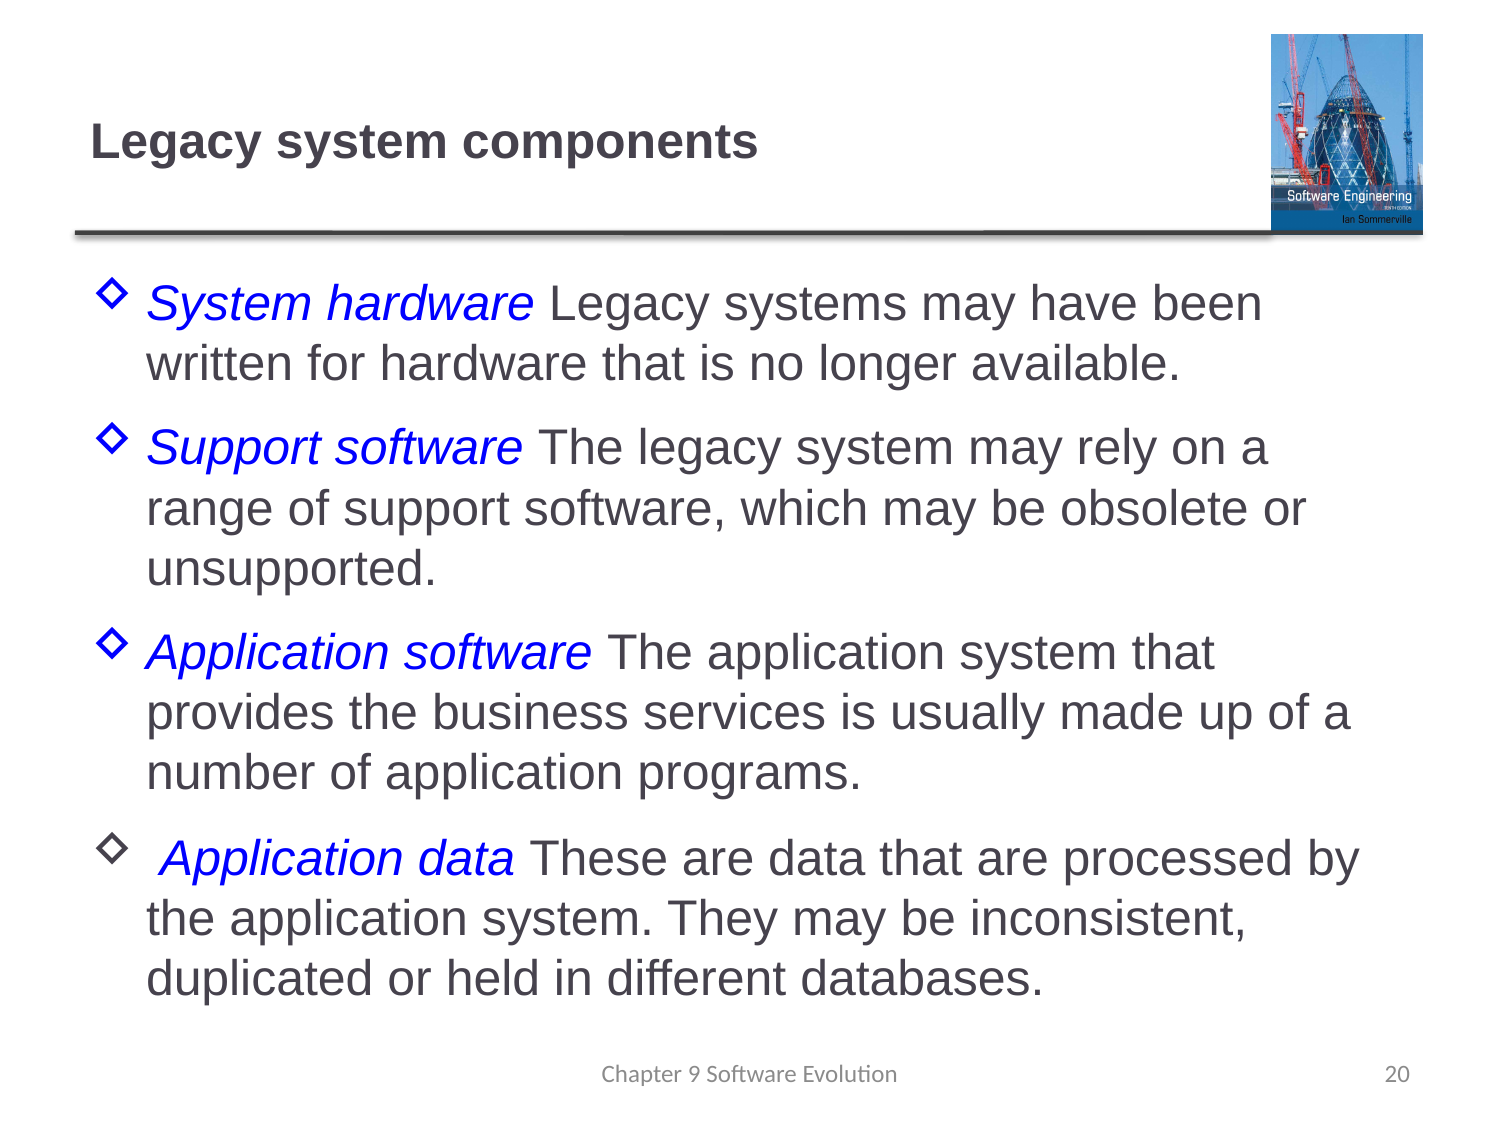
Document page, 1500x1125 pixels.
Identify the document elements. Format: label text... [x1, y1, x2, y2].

picture [1271, 34, 1423, 230]
title Legacy system components [74, 44, 1272, 233]
footer Chapter 9 Software Evolution [512, 1042, 988, 1103]
list System hardware Legacy systems may have been written for hardware that is no longer available. Support software The legacy system may rely on a range of support software, which may be obsolete or unsupported. Application software The application system that provides the business services is usually made up of a number of application programs. Application data These are data that are processed by the application system. They may be inconsistent, duplicated or held in different databases. [75, 262, 1425, 1005]
slide_number 20 [1074, 1042, 1425, 1103]
